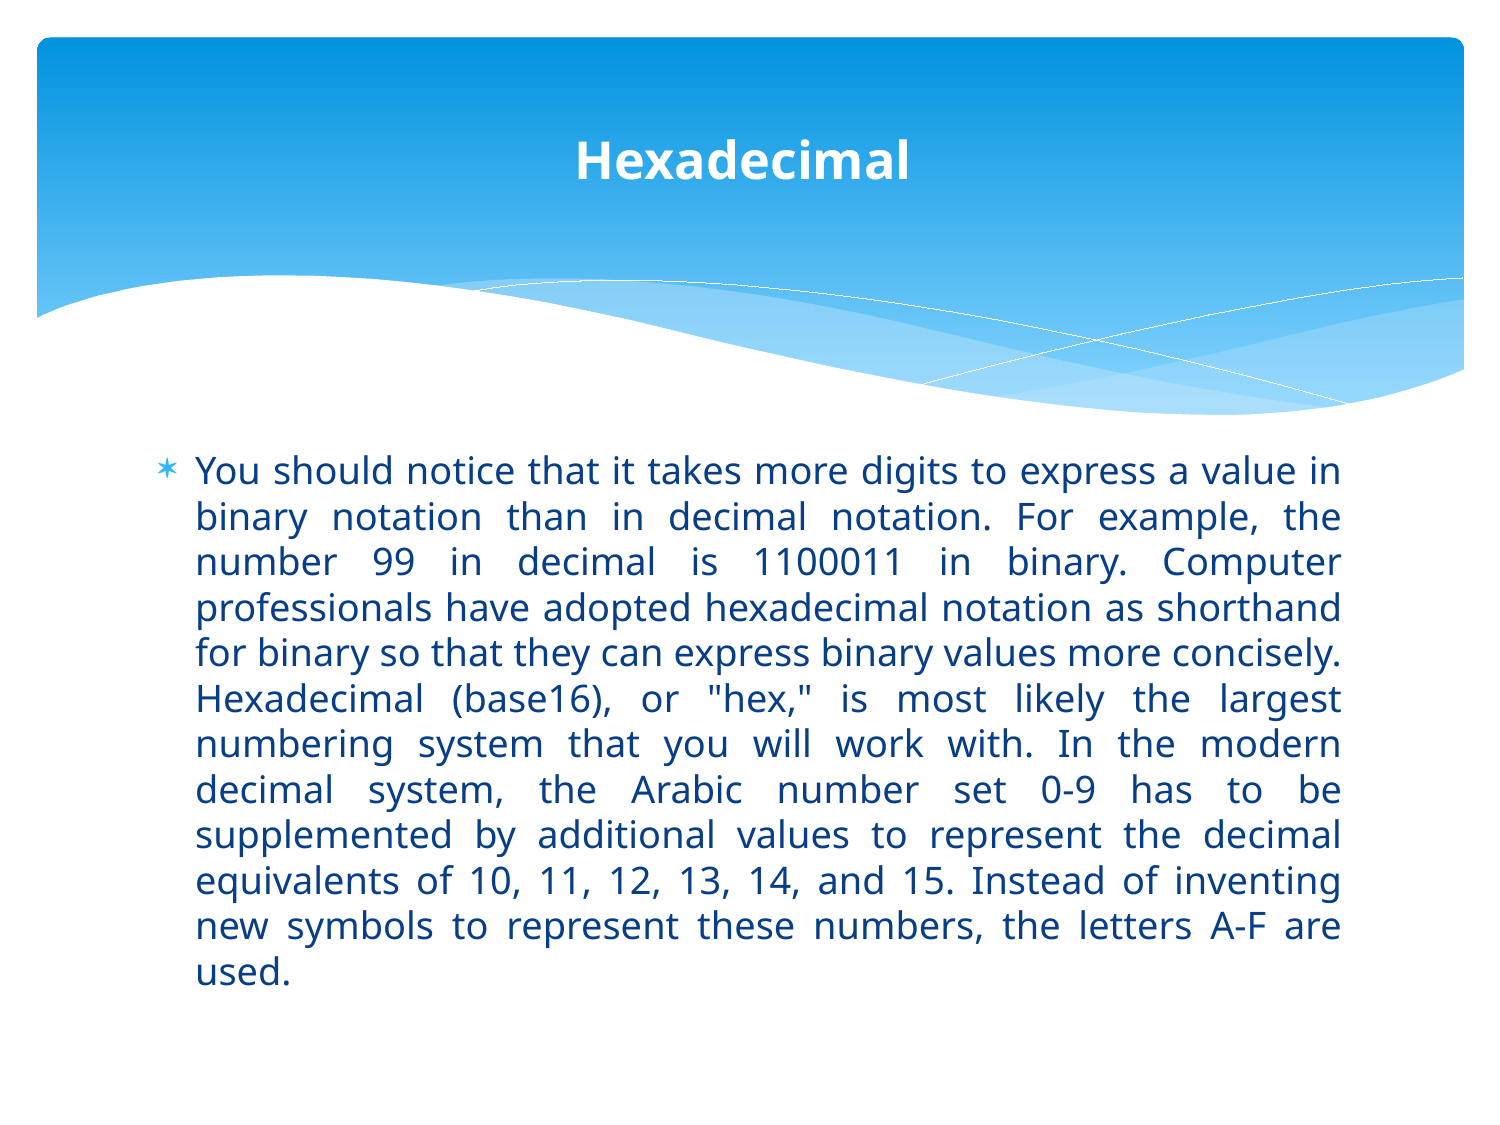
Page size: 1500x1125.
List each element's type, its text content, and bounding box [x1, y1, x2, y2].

list You should notice that it takes more digits to express a value in binary notation than in decimal notation. For example, the number 99 in decimal is 1100011 in binary. Computer professionals have adopted hexadecimal notation as shorthand for binary so that they can express binary values more concisely. Hexadecimal (base16), or "hex," is most likely the largest numbering system that you will work with. In the modern decimal system, the Arabic number set 0-9 has to be supplemented by additional values to represent the decimal equivalents of 10, 11, 12, 13, 14, and 15. Instead of inventing new symbols to represent these numbers, the letters A-F are used. [143, 438, 1359, 1005]
title Hexadecimal [75, 55, 1425, 261]
